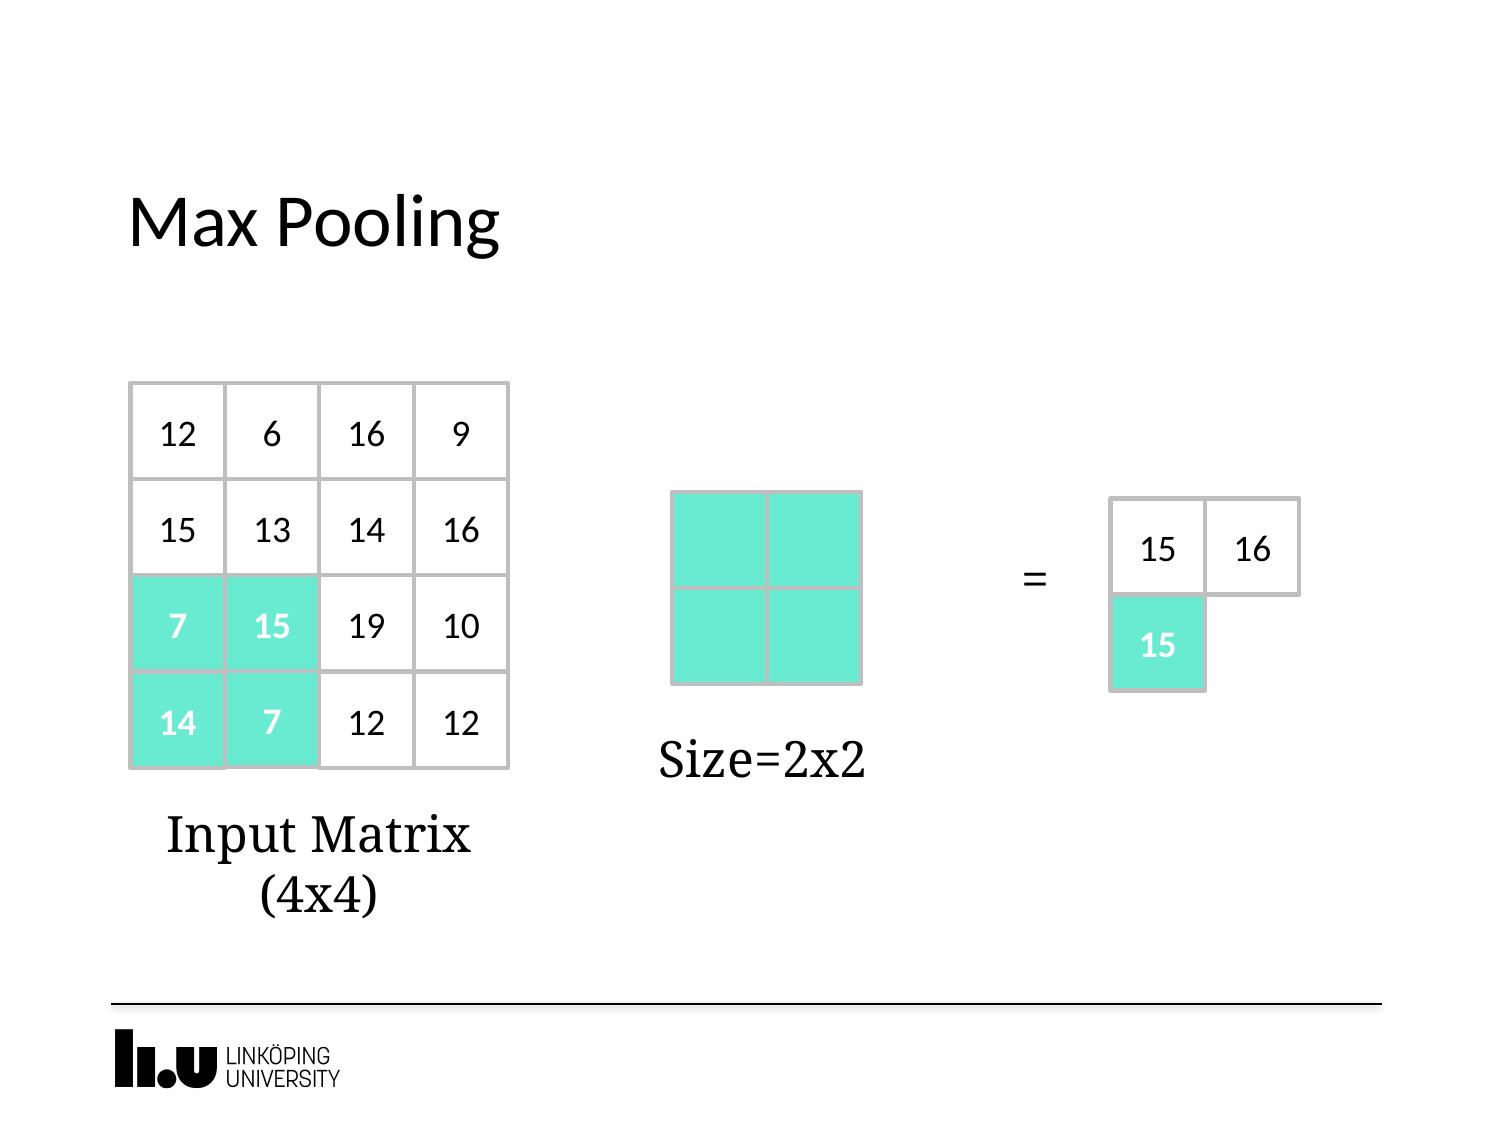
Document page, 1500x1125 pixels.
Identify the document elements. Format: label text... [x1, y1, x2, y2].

text_box 15 [1108, 592, 1207, 693]
text_box 10 [412, 573, 510, 670]
text_box [765, 490, 863, 586]
text_box [670, 490, 765, 586]
text_box 13 [223, 477, 317, 573]
text_box Size=2x2 [643, 720, 890, 796]
text_box 6 [223, 381, 317, 477]
text_box 14 [317, 477, 412, 573]
picture [112, 1026, 344, 1091]
text_box 16 [1203, 496, 1301, 597]
title Max Pooling [112, 163, 1382, 301]
text_box 7 [223, 669, 321, 769]
text_box Input Matrix (4x4) [141, 794, 498, 930]
text_box 9 [412, 381, 510, 477]
text_box 14 [128, 670, 227, 770]
text_box 15 [1108, 496, 1203, 592]
text_box [670, 586, 765, 686]
text_box = [989, 540, 1082, 616]
text_box 12 [128, 381, 223, 477]
text_box 12 [412, 670, 510, 770]
text_box 19 [317, 573, 412, 670]
text_box 7 [128, 573, 223, 670]
text_box 15 [223, 573, 317, 669]
text_box 16 [412, 477, 510, 573]
text_box 12 [317, 670, 412, 770]
text_box 16 [317, 381, 412, 477]
text_box 15 [128, 477, 223, 573]
text_box [765, 586, 863, 686]
